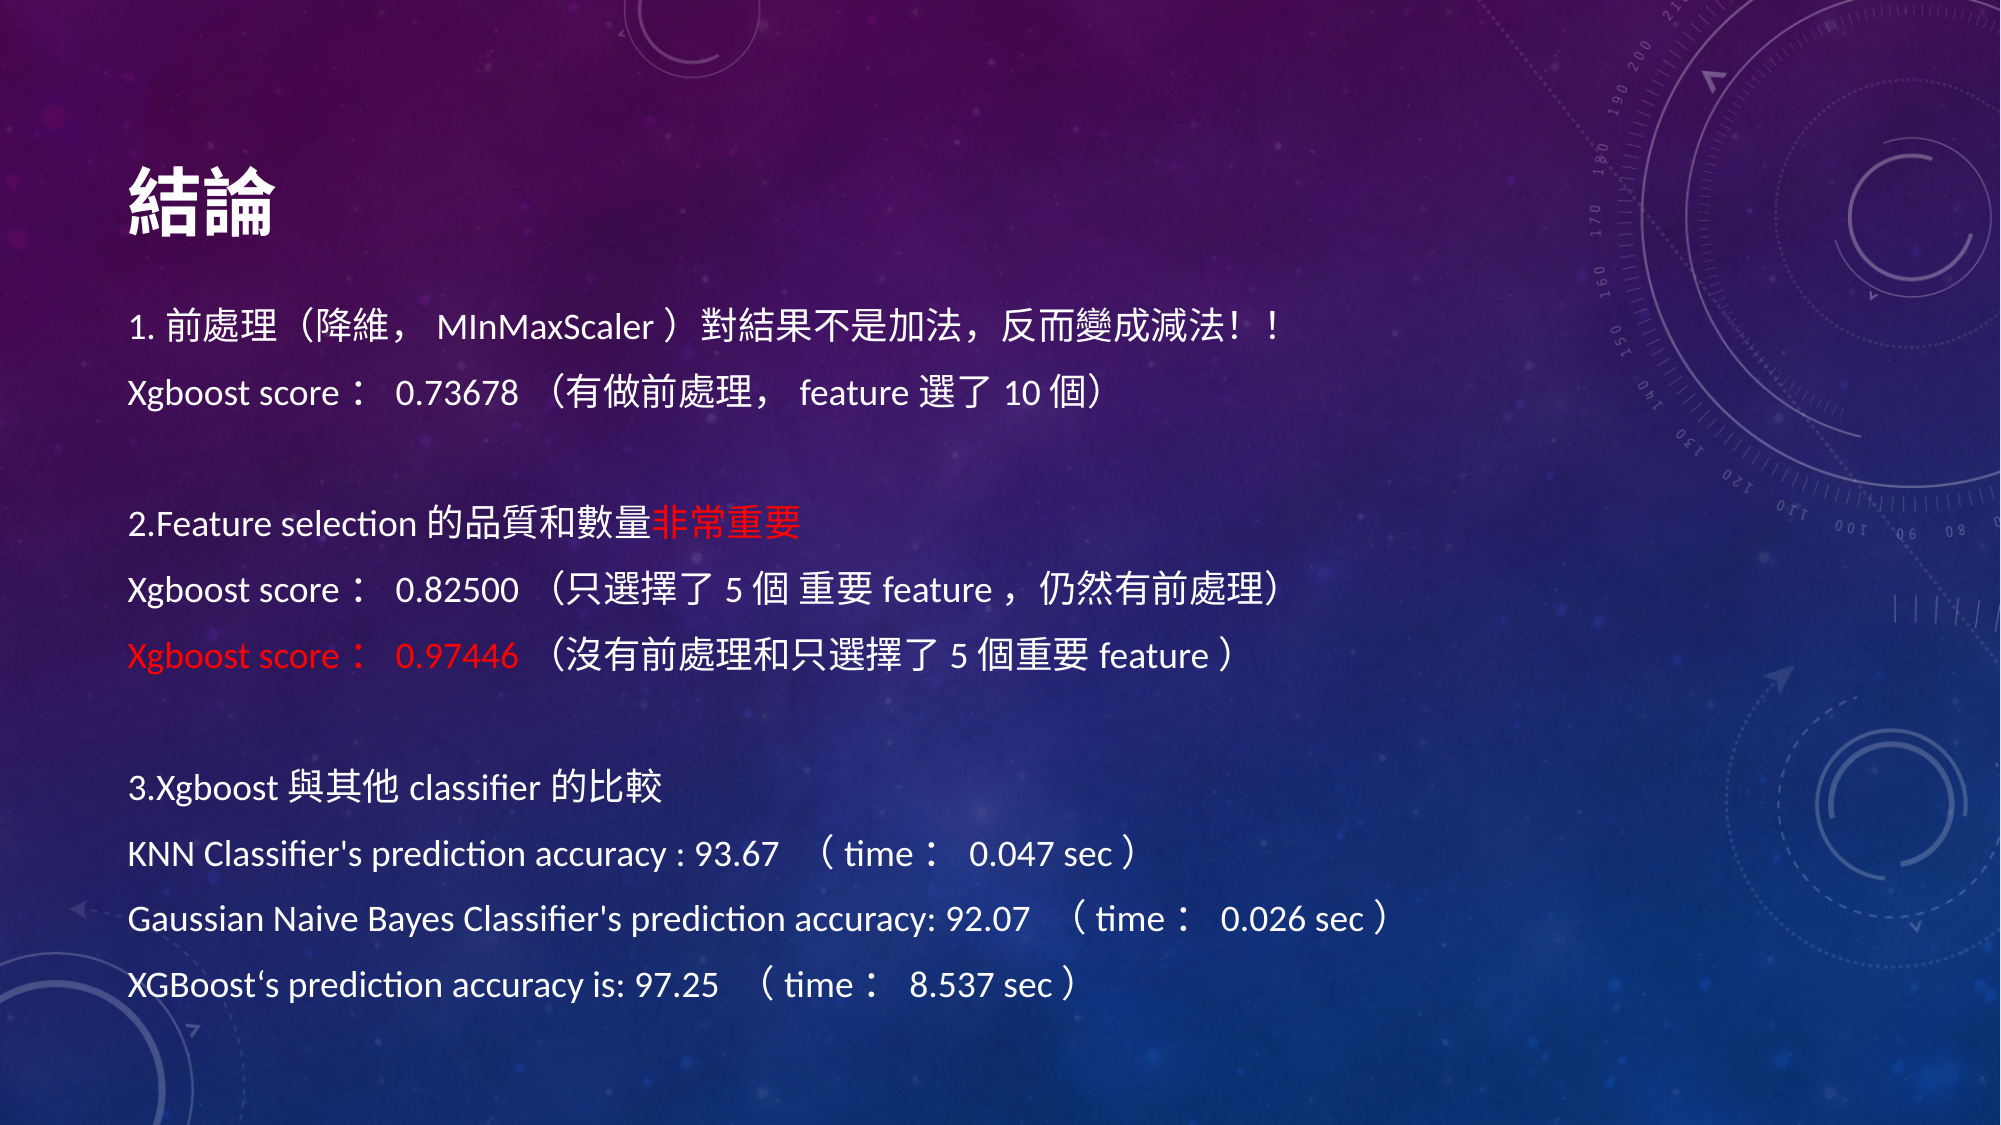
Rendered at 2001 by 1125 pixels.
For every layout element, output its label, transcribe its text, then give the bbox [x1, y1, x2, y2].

list 1.前處理（降維，MInMaxScaler）對結果不是加法，反而變成減法！！ Xgboost score：0.73678（有做前處理，feature選了10個） 2.Feature selection的品質和數量非常重要 Xgboost score：0.82500（只選擇了5個 重要feature，仍然有前處理） Xgboost score：0.97446（沒有前處理和只選擇了5個重要feature） 3.Xgboost與其他classifier的比較 KNN Classifier's prediction accuracy : 93.67 （time：0.047 sec） Gaussian Naive Bayes Classifier's prediction accuracy: 92.07 （time：0.026 sec） XGBoost‘s prediction accuracy is: 97.25 （time：8.537 sec） [112, 261, 1775, 1047]
title 結論 [112, 80, 1775, 261]
picture [0, 0, 2001, 1125]
